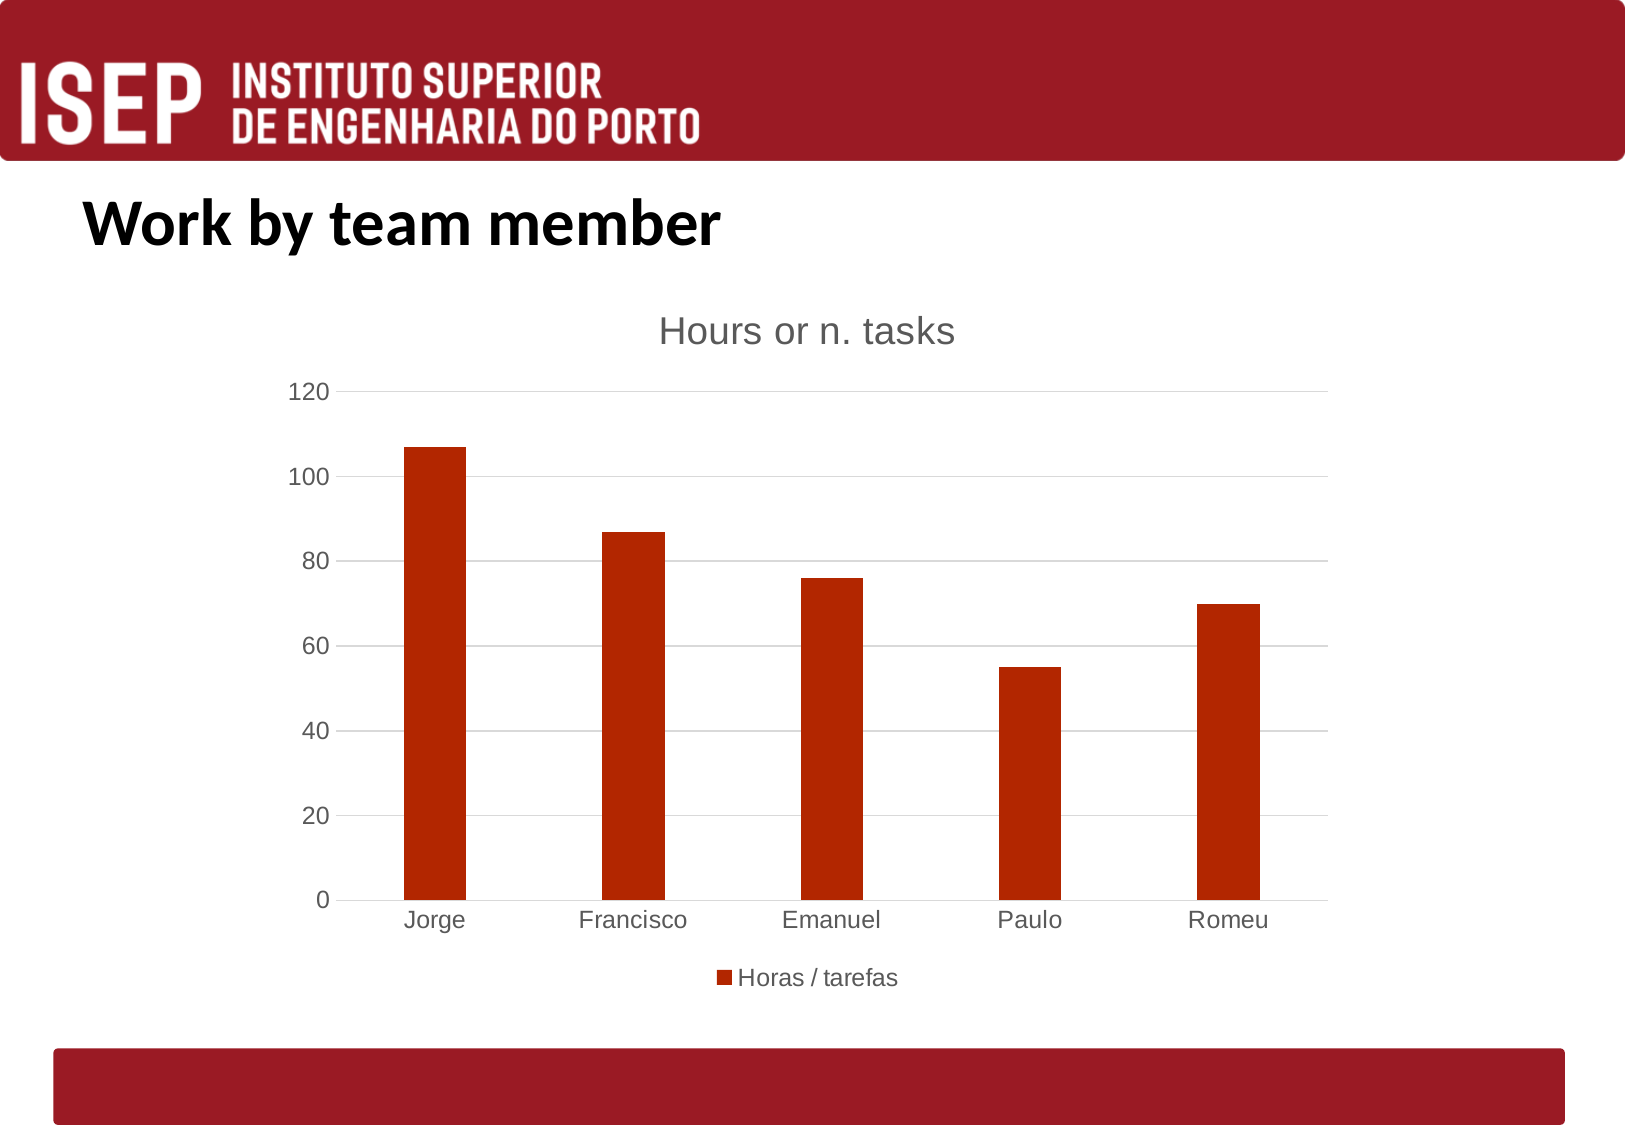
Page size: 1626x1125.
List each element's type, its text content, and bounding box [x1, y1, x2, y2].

picture [0, 0, 1625, 162]
title Work by team member [67, 164, 1552, 258]
chart [265, 274, 1350, 997]
